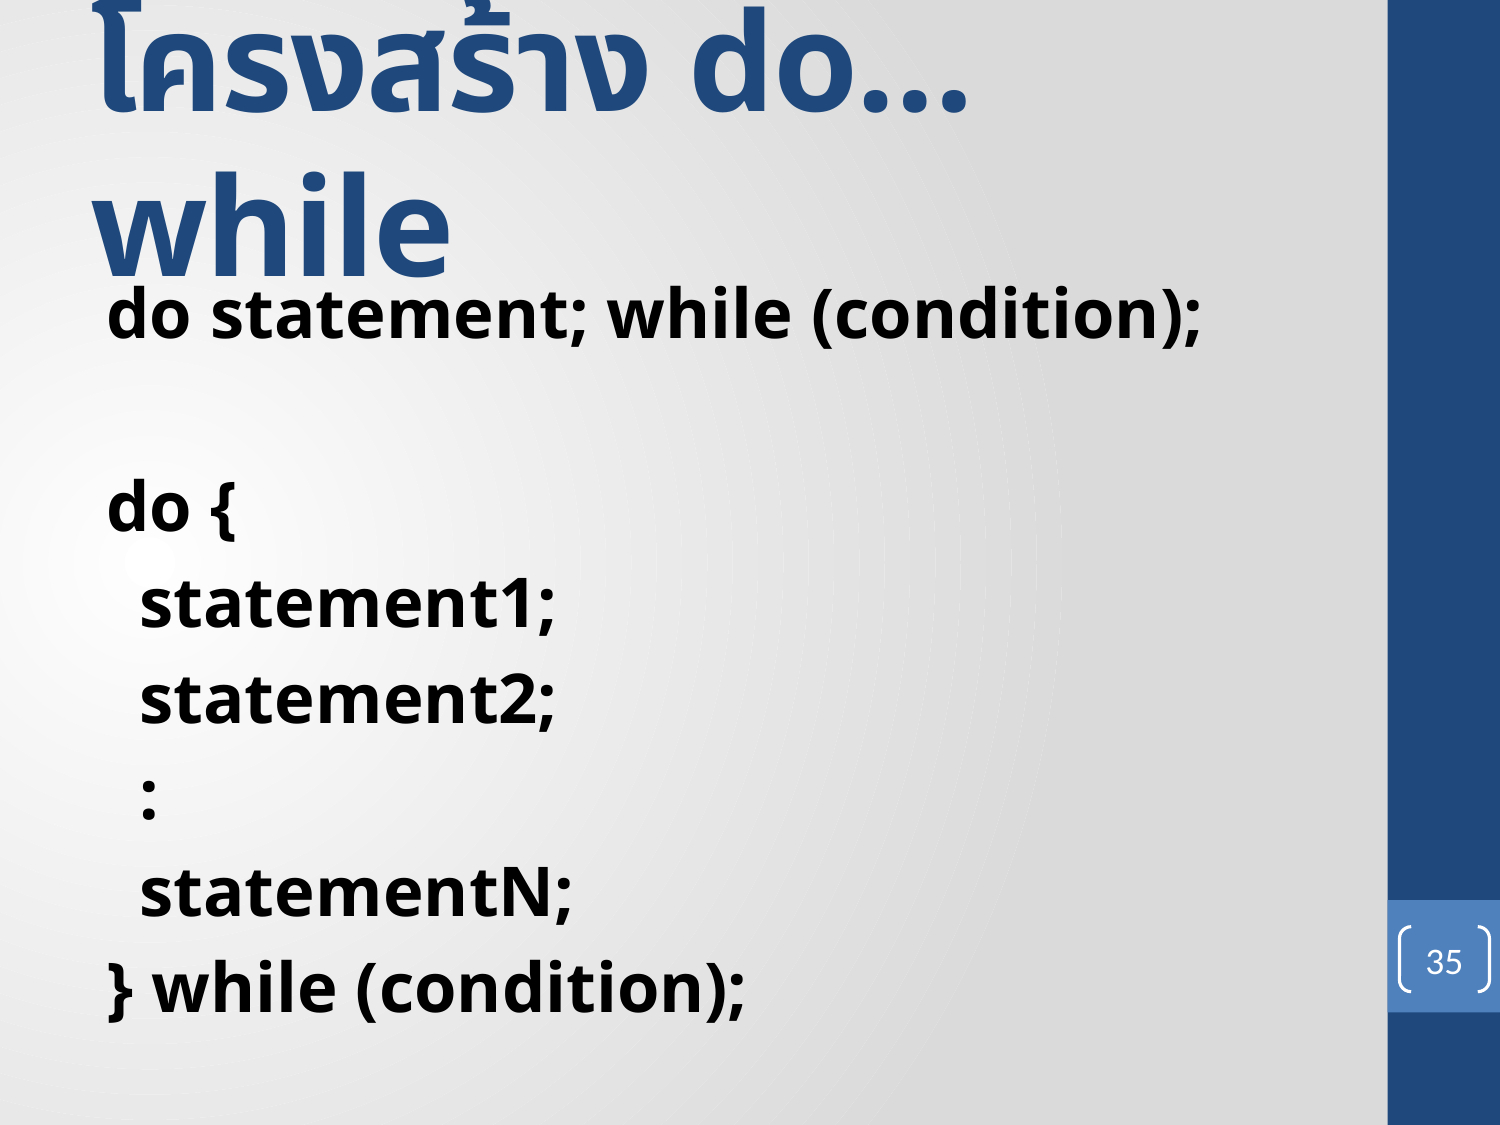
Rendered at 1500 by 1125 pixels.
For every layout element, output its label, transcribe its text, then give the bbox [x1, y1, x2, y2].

title โครงสร้าง do…while [75, 45, 1325, 233]
list do statement; while (condition); do { statement1; statement2; : statementN; } while (condition); [75, 262, 1325, 1050]
slide_number 35 [1397, 925, 1492, 994]
